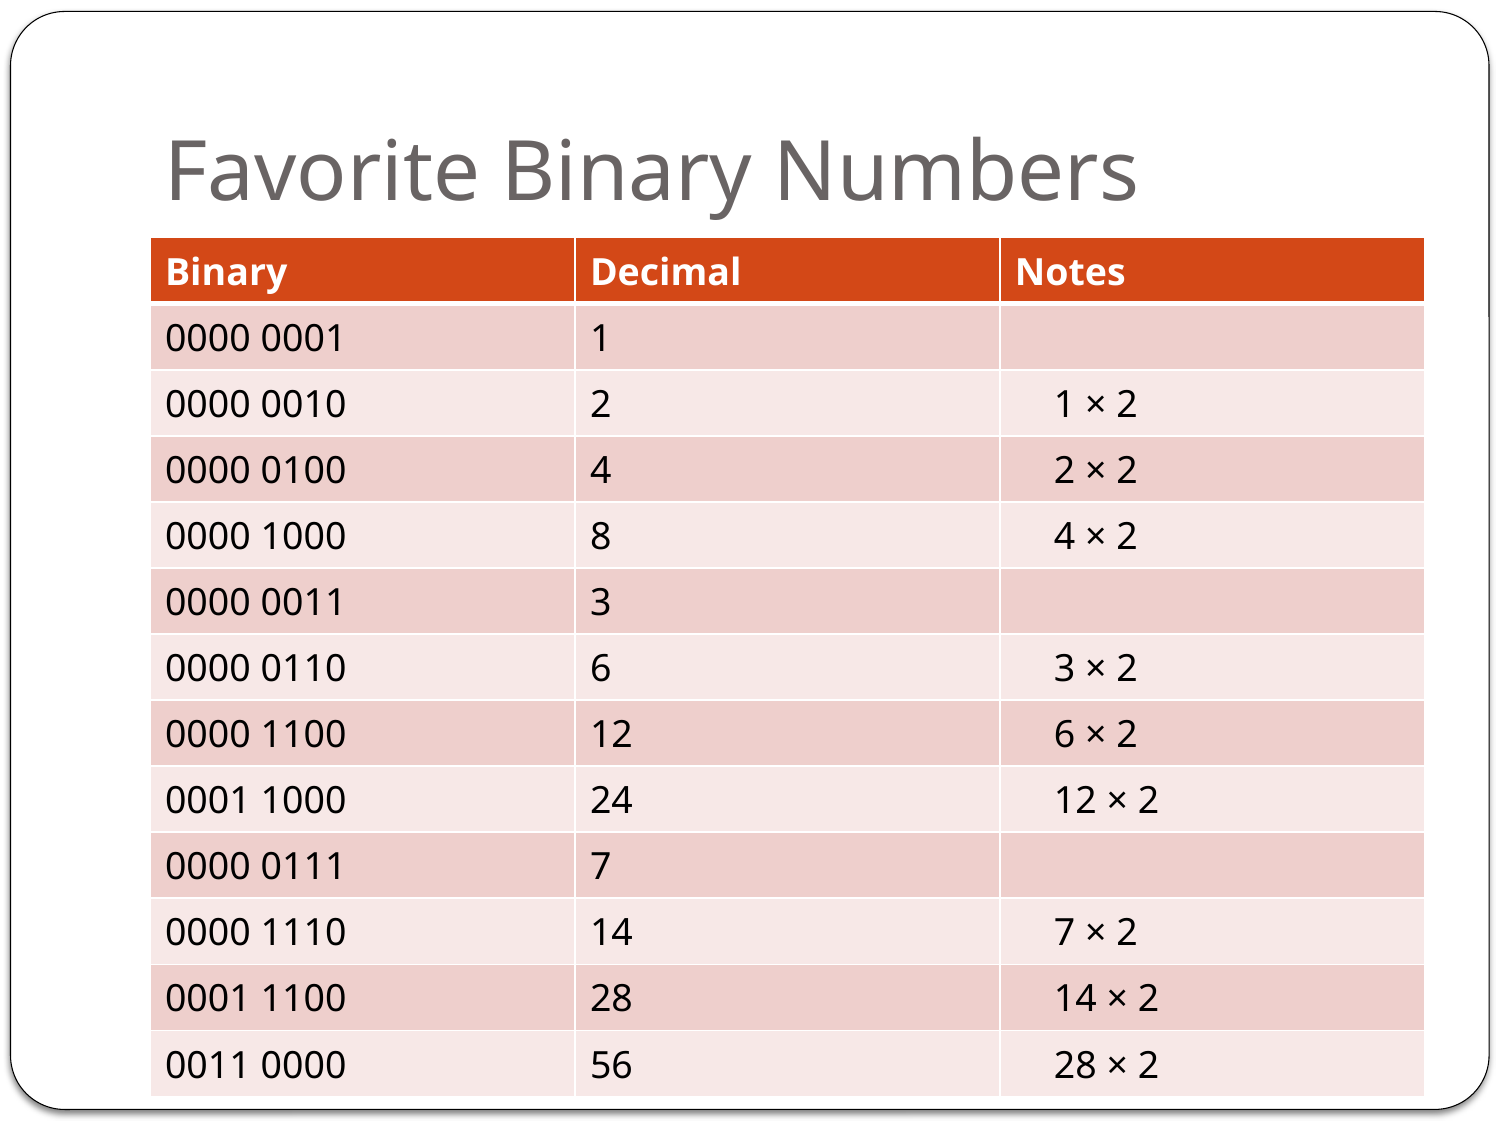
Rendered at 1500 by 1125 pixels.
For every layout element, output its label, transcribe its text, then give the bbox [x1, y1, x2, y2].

table_cell 12 × 2 [1001, 767, 1424, 831]
table_cell [1001, 306, 1424, 369]
table_cell 28 [576, 965, 999, 1030]
table_cell 0000 0111 [151, 833, 574, 897]
table_cell 12 [576, 701, 999, 765]
table_cell 0000 0001 [151, 306, 574, 369]
table_cell [1001, 569, 1424, 633]
table_cell 0000 0011 [151, 569, 574, 633]
table_cell 0000 1100 [151, 701, 574, 765]
table_cell [1001, 833, 1424, 897]
table_cell 0000 1000 [151, 503, 574, 567]
table_cell 0011 0000 [151, 1031, 574, 1096]
table_cell 28 × 2 [1001, 1031, 1424, 1096]
table_cell 14 × 2 [1001, 965, 1424, 1030]
table_cell 1 [576, 306, 999, 369]
table_cell 0000 0100 [151, 437, 574, 501]
table_cell 0001 1100 [151, 965, 574, 1030]
table_cell 56 [576, 1031, 999, 1096]
table_cell 24 [576, 767, 999, 831]
table_cell 14 [576, 899, 999, 964]
table_cell 4 × 2 [1001, 503, 1424, 567]
table_cell 8 [576, 503, 999, 567]
table_cell 4 [576, 437, 999, 501]
table_cell 0001 1000 [151, 767, 574, 831]
table_cell 2 × 2 [1001, 437, 1424, 501]
table_cell 7 × 2 [1001, 899, 1424, 964]
table_header Binary [151, 238, 574, 301]
title Favorite Binary Numbers [150, 45, 1425, 233]
table_cell 7 [576, 833, 999, 897]
table_cell 3 × 2 [1001, 635, 1424, 699]
table_cell 2 [576, 371, 999, 435]
table_cell 3 [576, 569, 999, 633]
table_cell 0000 0110 [151, 635, 574, 699]
table_cell 0000 1110 [151, 899, 574, 964]
table_header Decimal [576, 238, 999, 301]
table_cell 6 × 2 [1001, 701, 1424, 765]
table_cell 0000 0010 [151, 371, 574, 435]
table_cell 1 × 2 [1001, 371, 1424, 435]
table_cell 6 [576, 635, 999, 699]
table_header Notes [1001, 238, 1424, 301]
